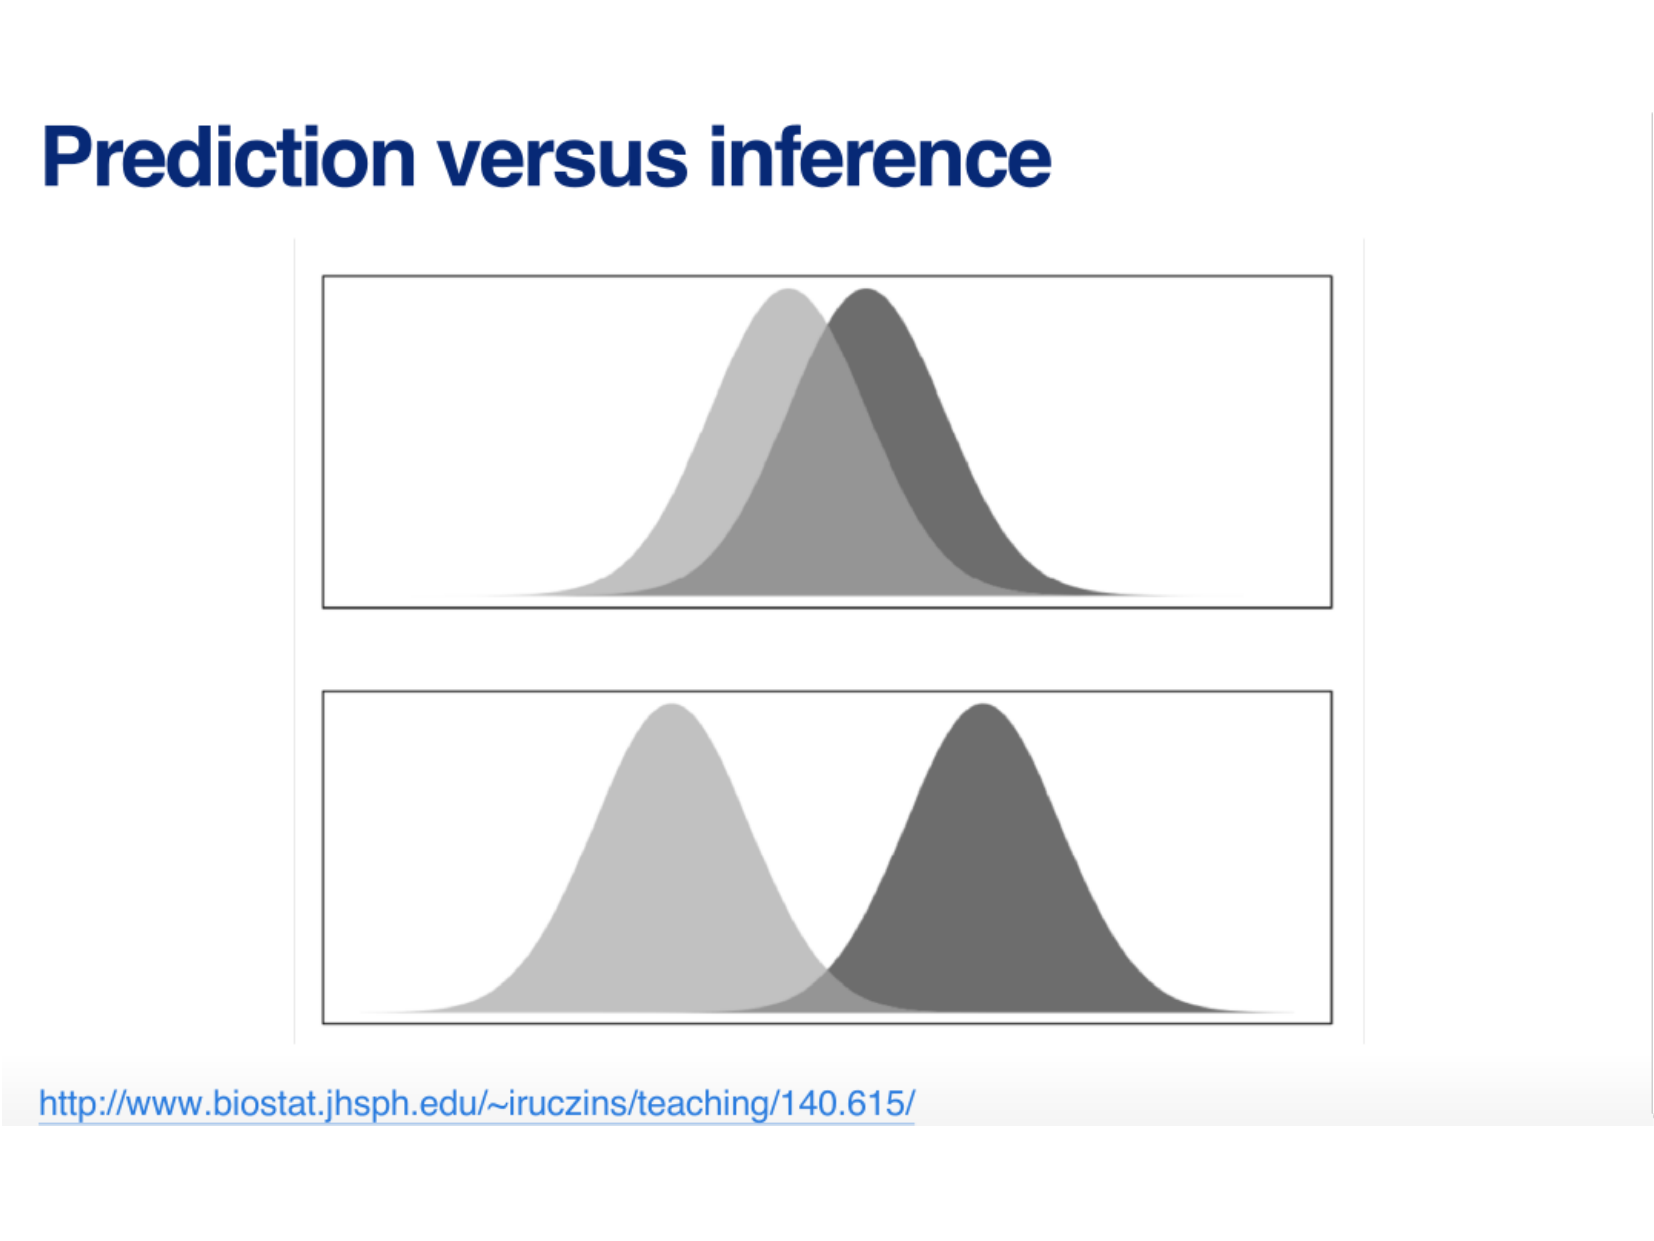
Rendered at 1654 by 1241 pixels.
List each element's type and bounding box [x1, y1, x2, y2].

picture [2, 112, 1654, 1126]
